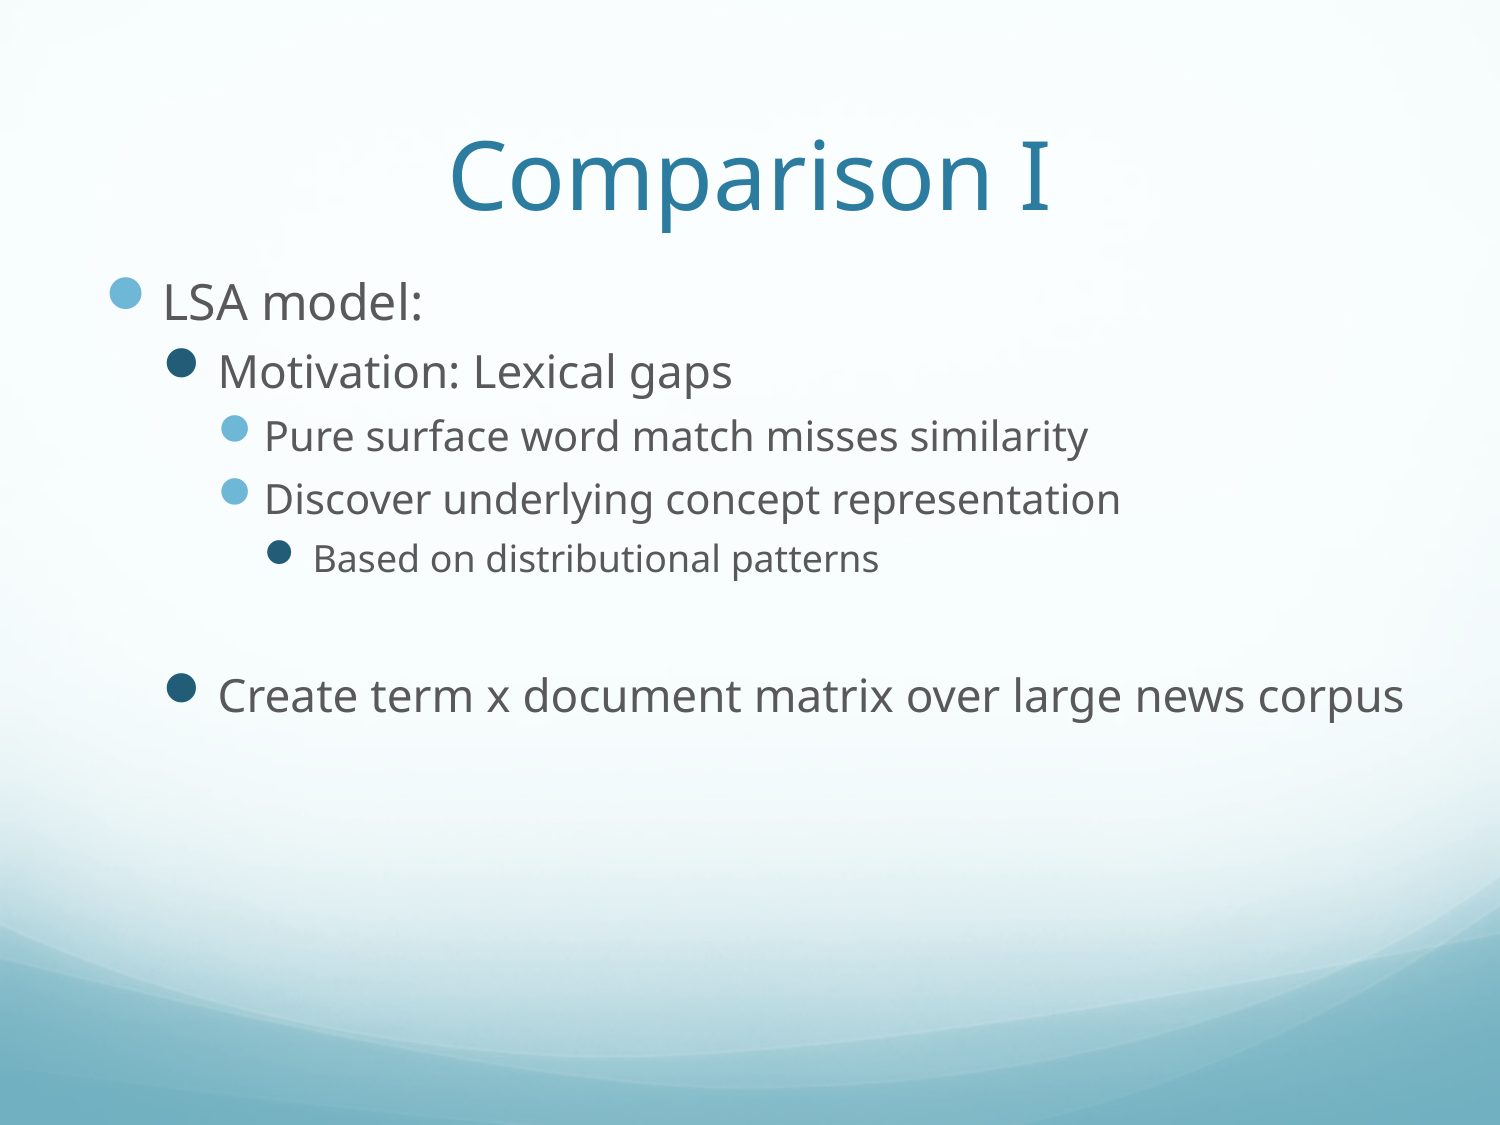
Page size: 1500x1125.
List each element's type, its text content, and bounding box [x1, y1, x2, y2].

title Comparison I [90, 17, 1410, 237]
list LSA model: Motivation: Lexical gaps Pure surface word match misses similarity Discover underlying concept representation Based on distributional patterns Create term x document matrix over large news corpus [90, 262, 1447, 975]
